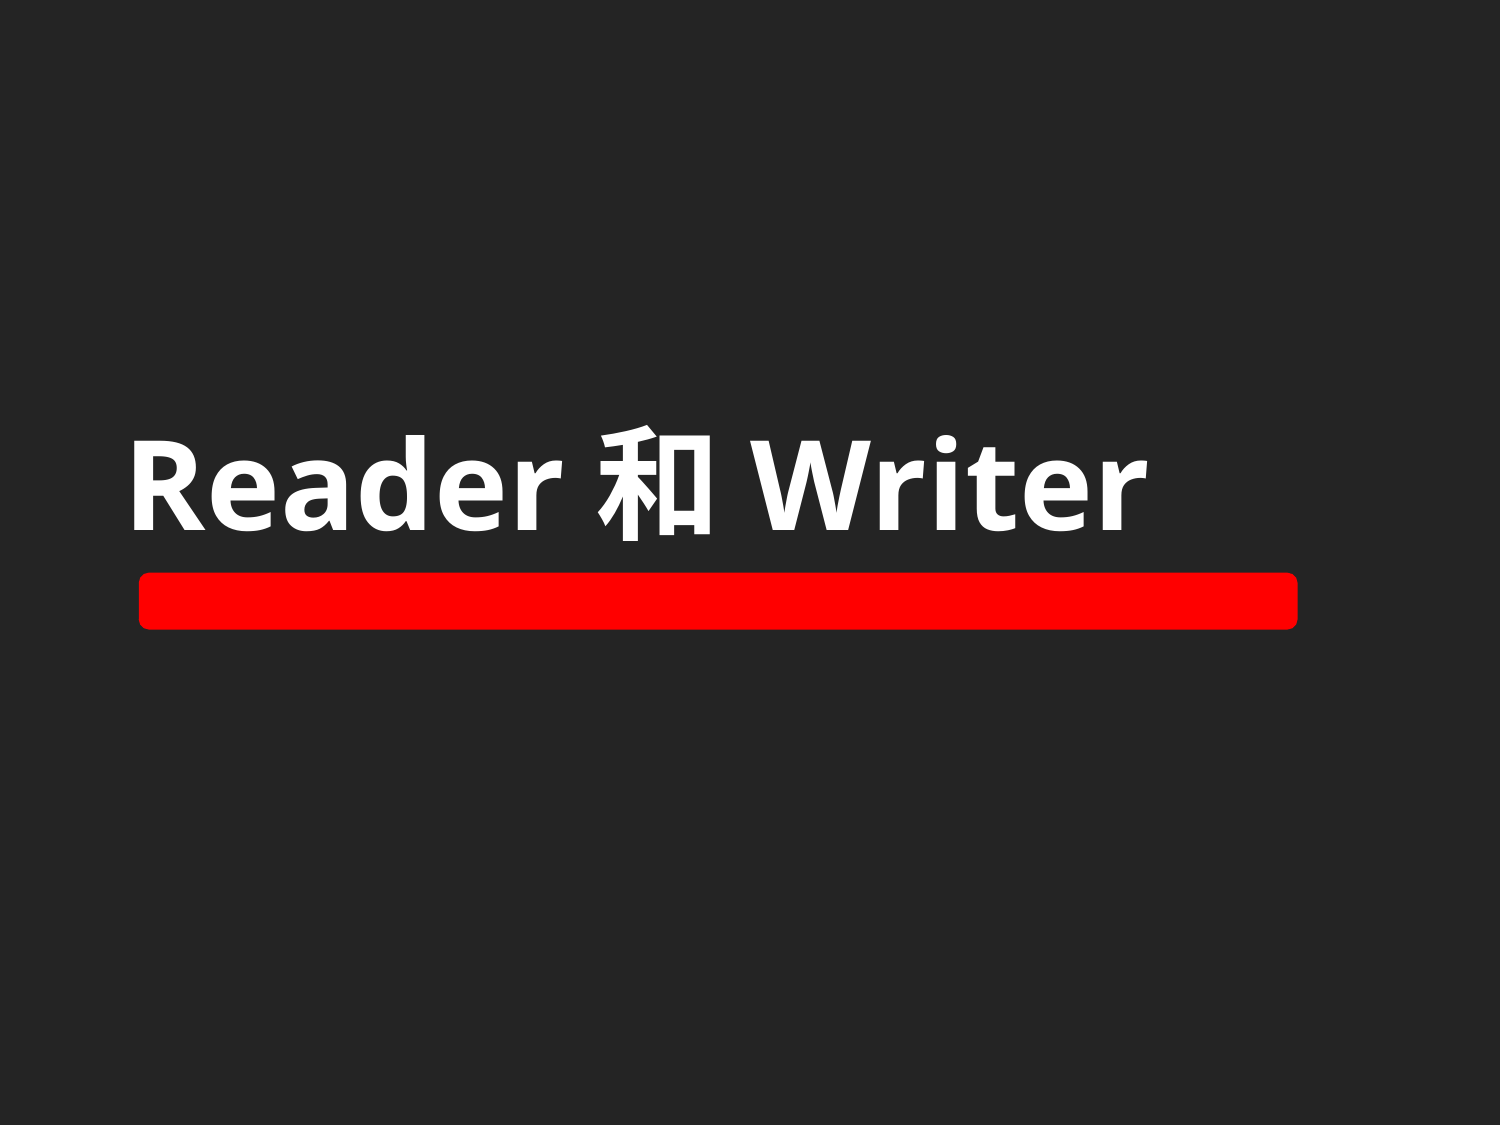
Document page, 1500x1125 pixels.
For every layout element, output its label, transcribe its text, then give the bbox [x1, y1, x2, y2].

text_box Reader和Writer [108, 398, 1166, 563]
text_box [138, 572, 1298, 630]
